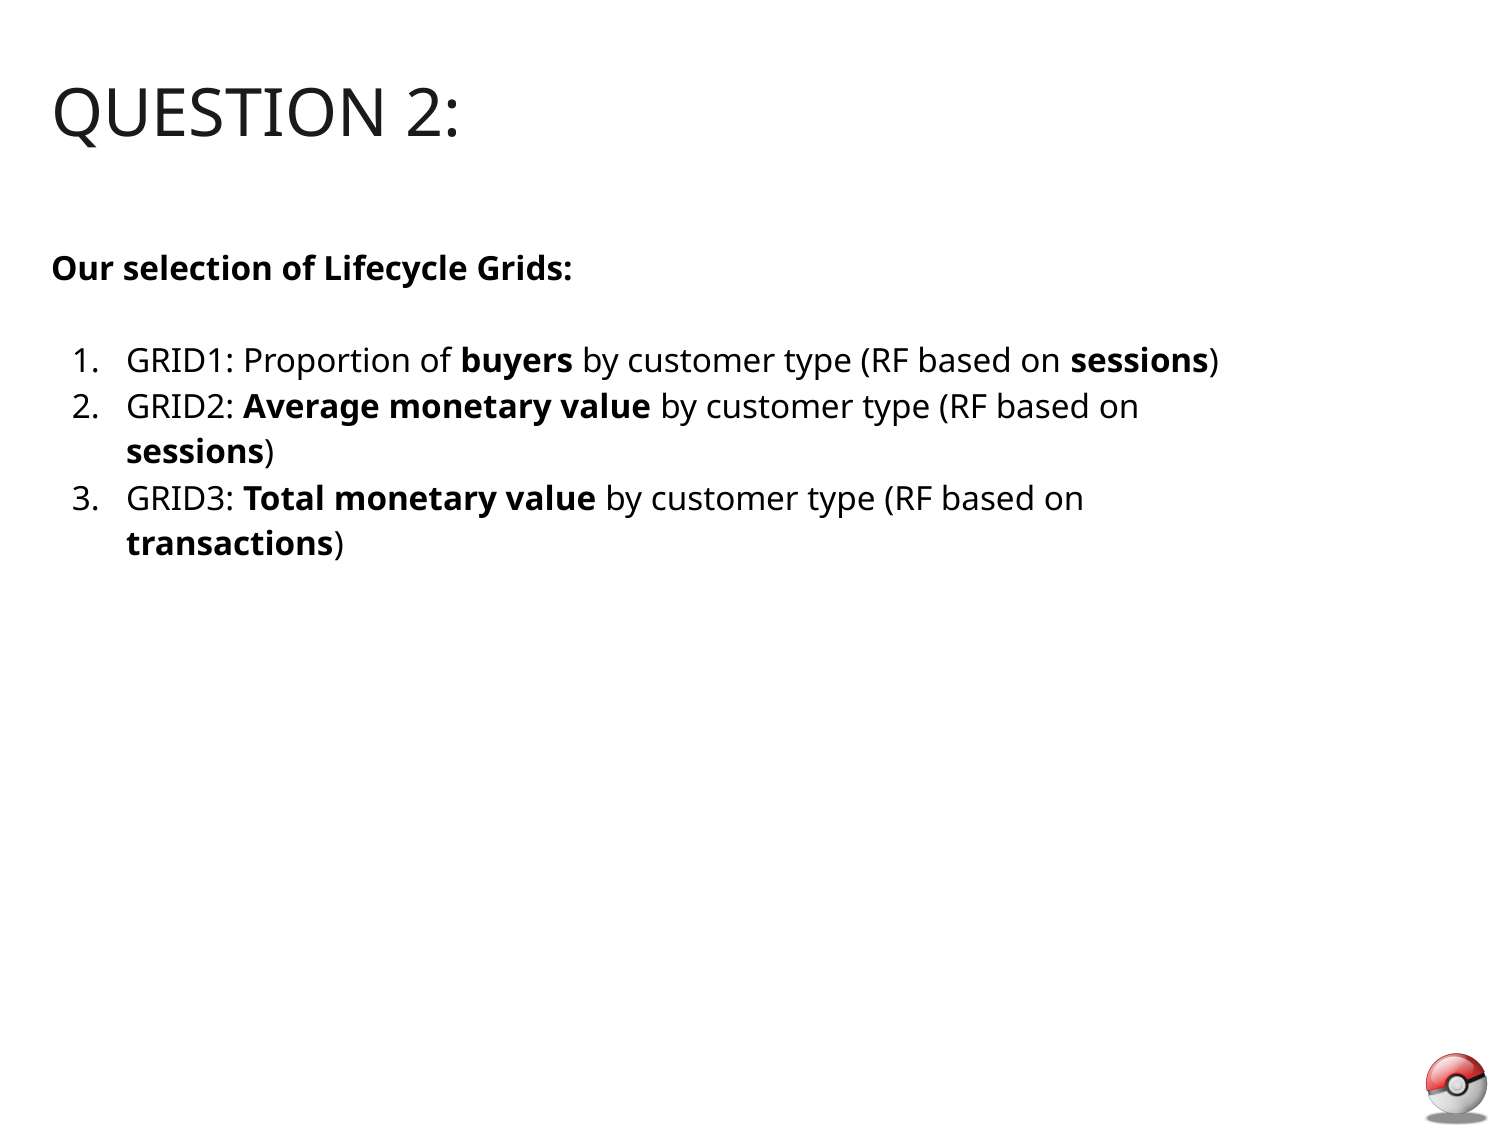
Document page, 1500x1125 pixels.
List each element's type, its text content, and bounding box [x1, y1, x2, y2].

list QUESTION 2: Our selection of Lifecycle Grids: GRID1: Proportion of buyers by customer type (RF based on sessions) GRID2: Average monetary value by customer type (RF based on sessions) GRID3: Total monetary value by customer type (RF based on transactions) [35, 50, 1286, 913]
picture [1416, 1039, 1497, 1125]
